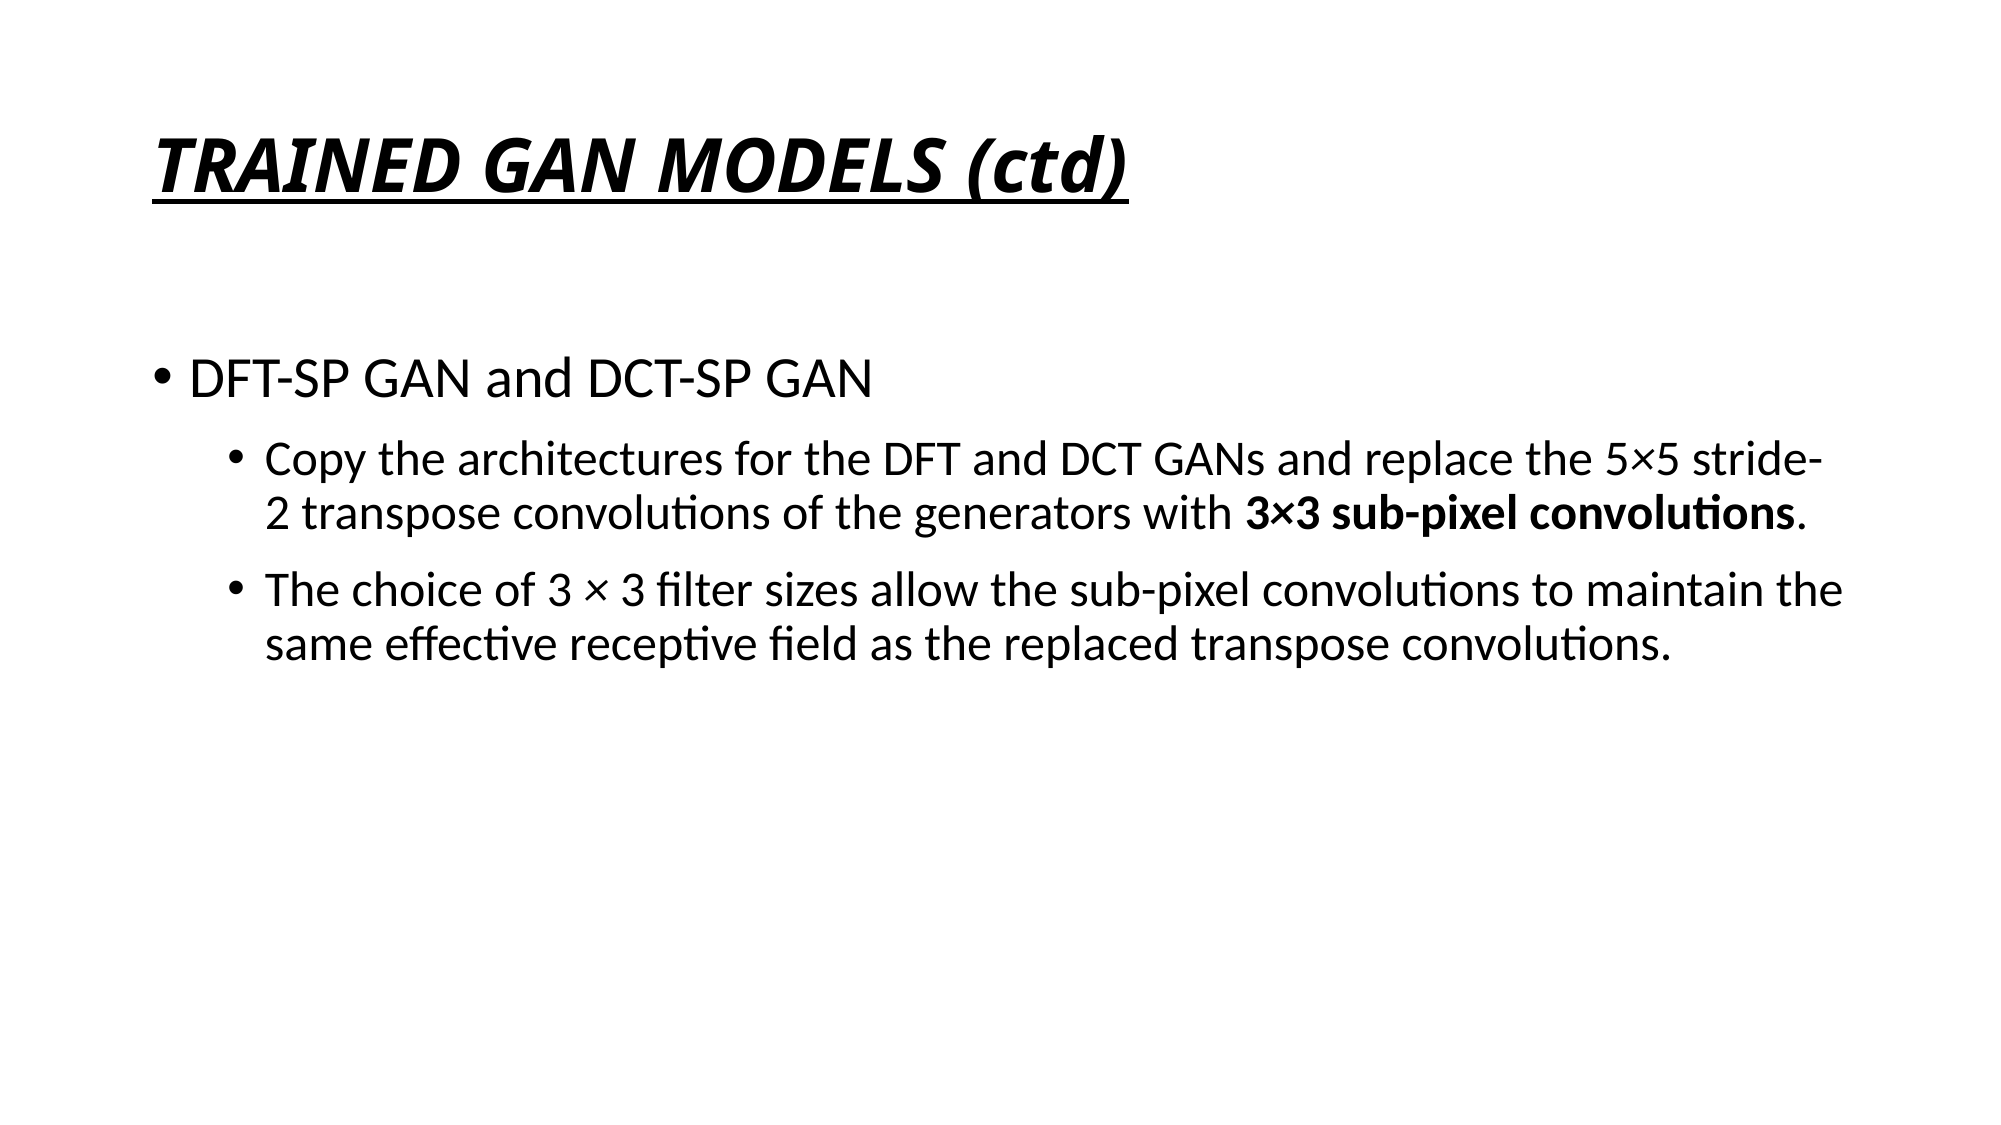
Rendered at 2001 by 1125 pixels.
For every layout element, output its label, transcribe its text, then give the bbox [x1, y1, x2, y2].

title TRAINED GAN MODELS (ctd) [137, 59, 1863, 278]
list DFT-SP GAN and DCT-SP GAN Copy the architectures for the DFT and DCT GANs and replace the 5×5 stride-2 transpose convolutions of the generators with 3×3 sub-pixel convolutions. The choice of 3 × 3 filter sizes allow the sub-pixel convolutions to maintain the same effective receptive field as the replaced transpose convolutions. [137, 339, 1863, 1014]
